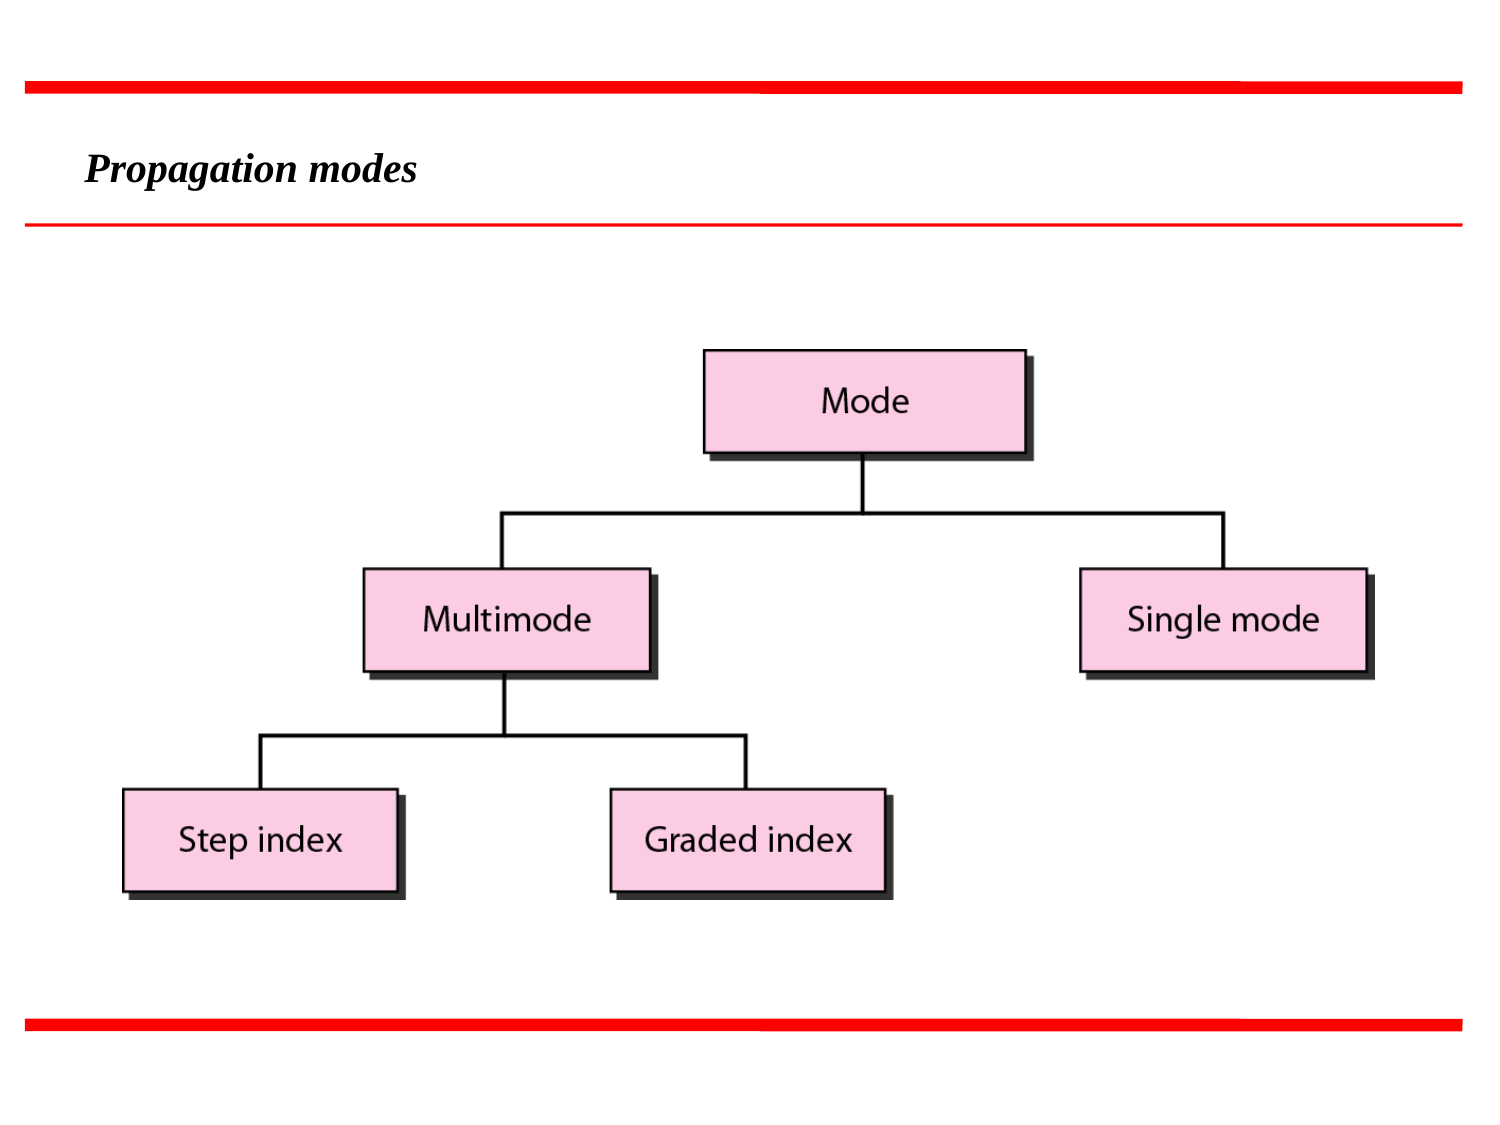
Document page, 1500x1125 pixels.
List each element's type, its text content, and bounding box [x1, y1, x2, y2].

text_box Propagation modes [57, 124, 434, 200]
picture [122, 349, 1376, 901]
